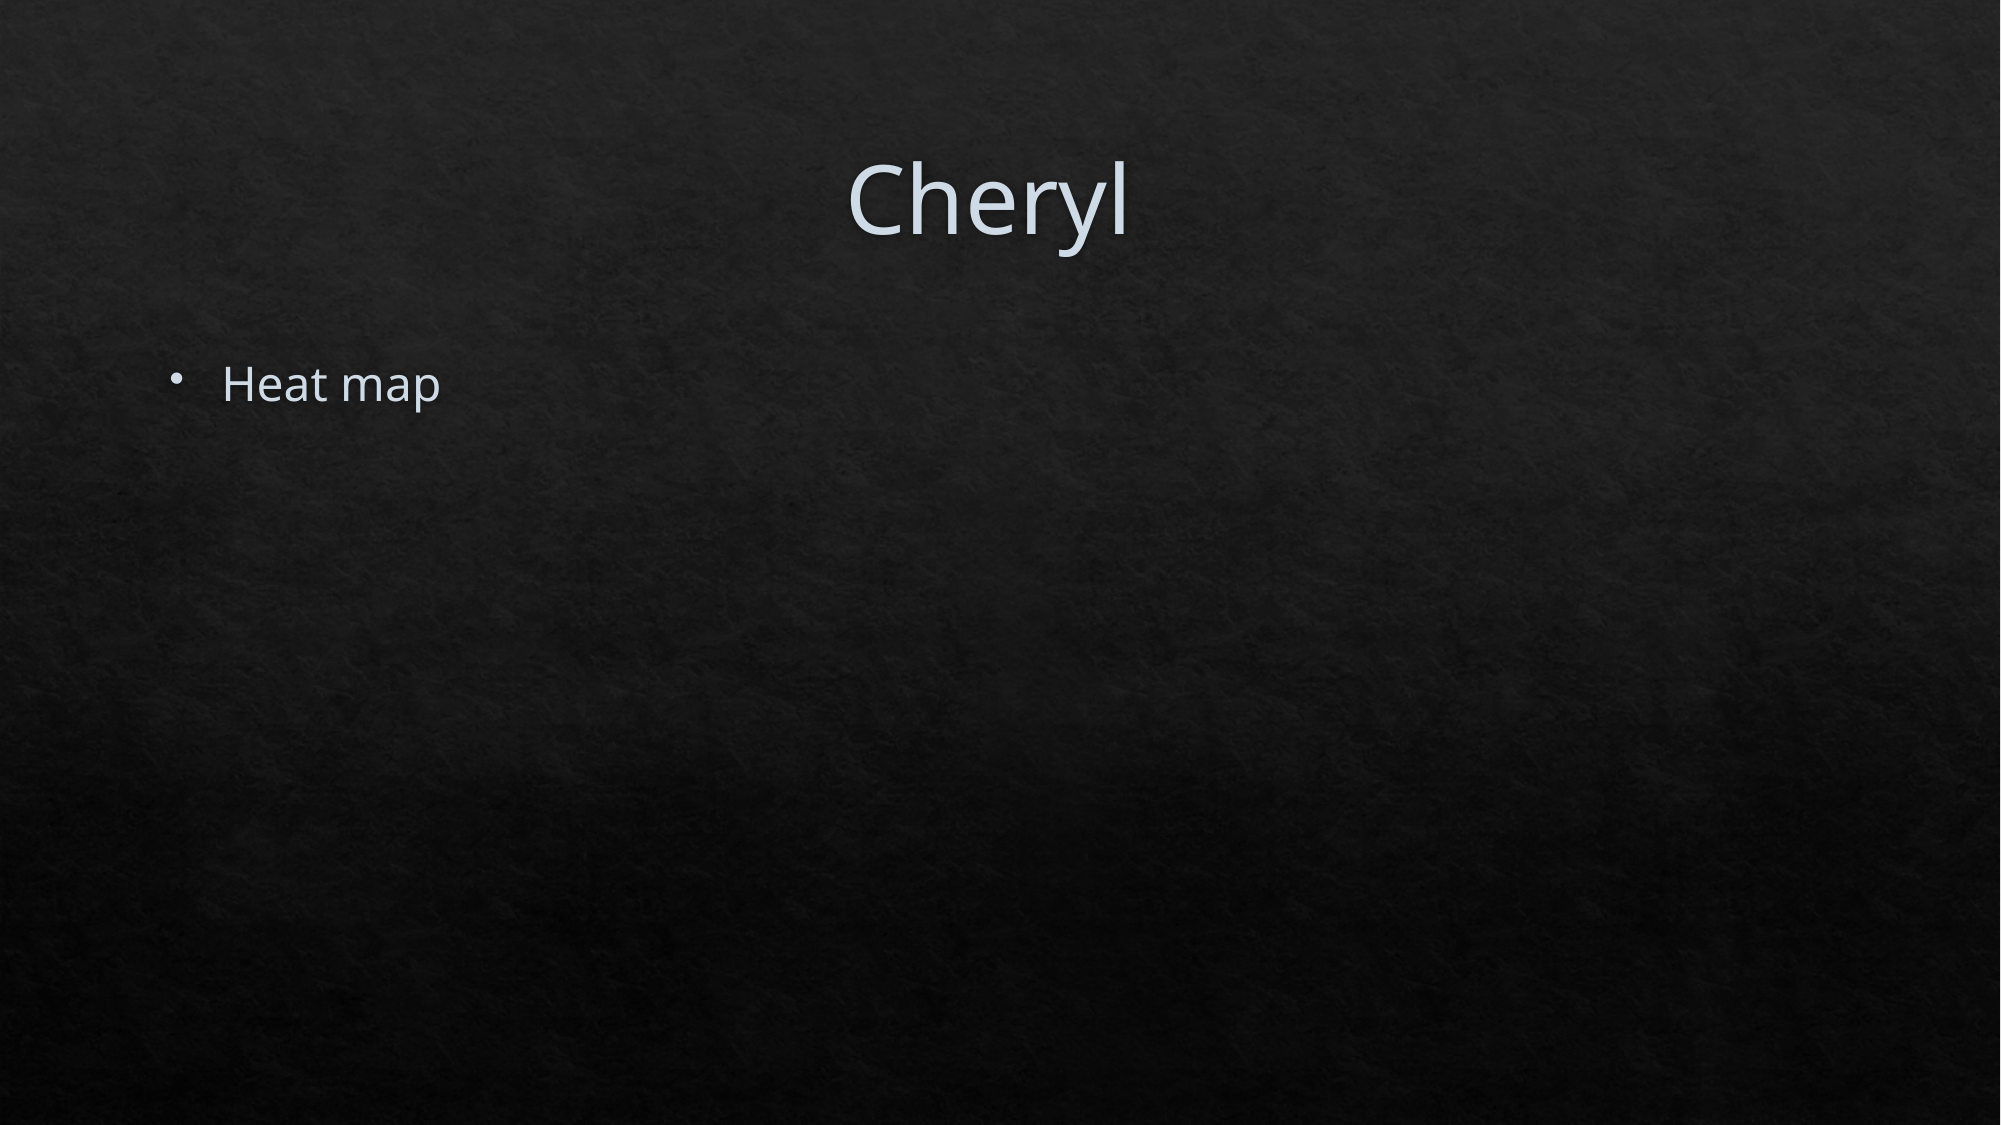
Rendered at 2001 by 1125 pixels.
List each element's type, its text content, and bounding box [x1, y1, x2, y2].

list Heat map [149, 340, 1849, 950]
title Cheryl [139, 99, 1839, 307]
